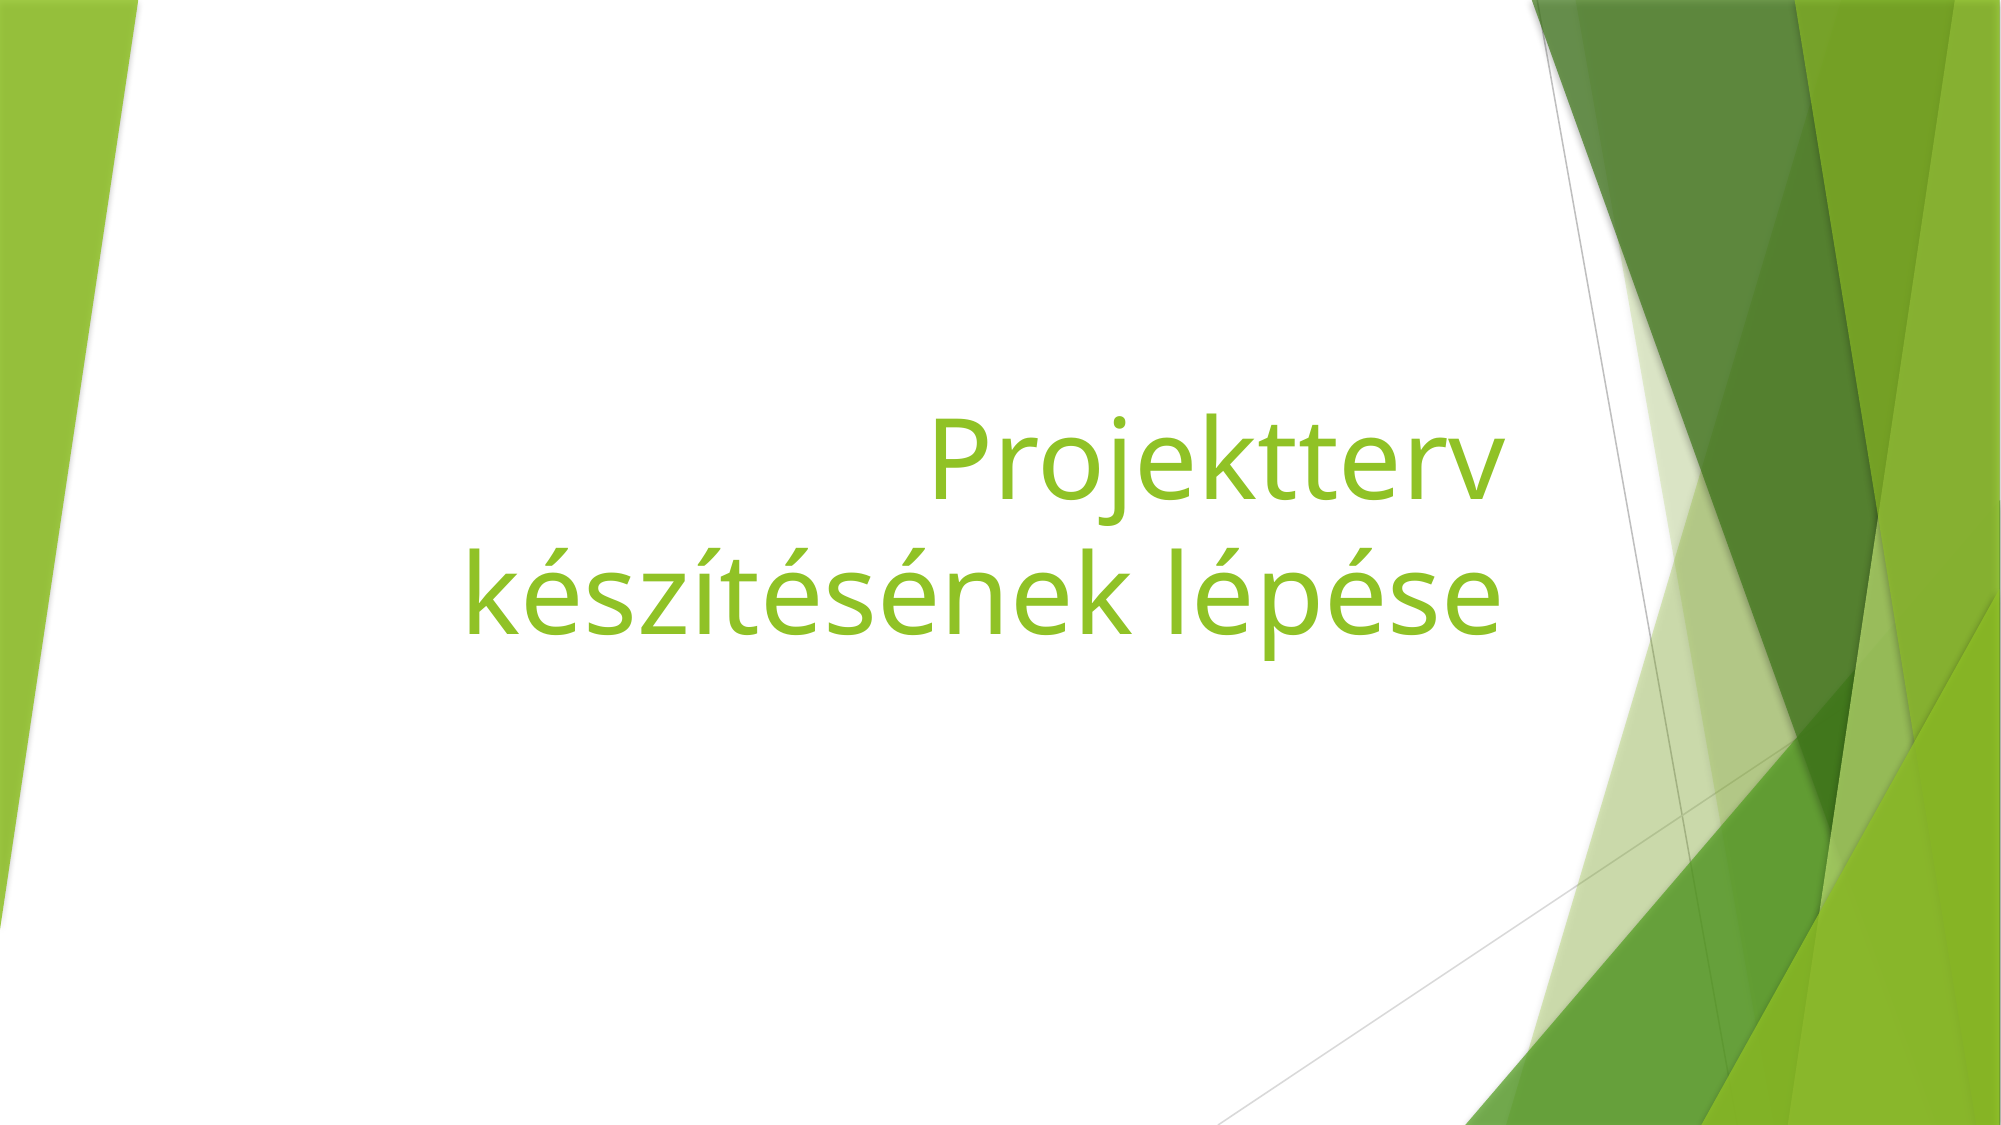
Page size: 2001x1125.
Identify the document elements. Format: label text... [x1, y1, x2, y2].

title Projektterv készítésének lépése [247, 394, 1522, 665]
